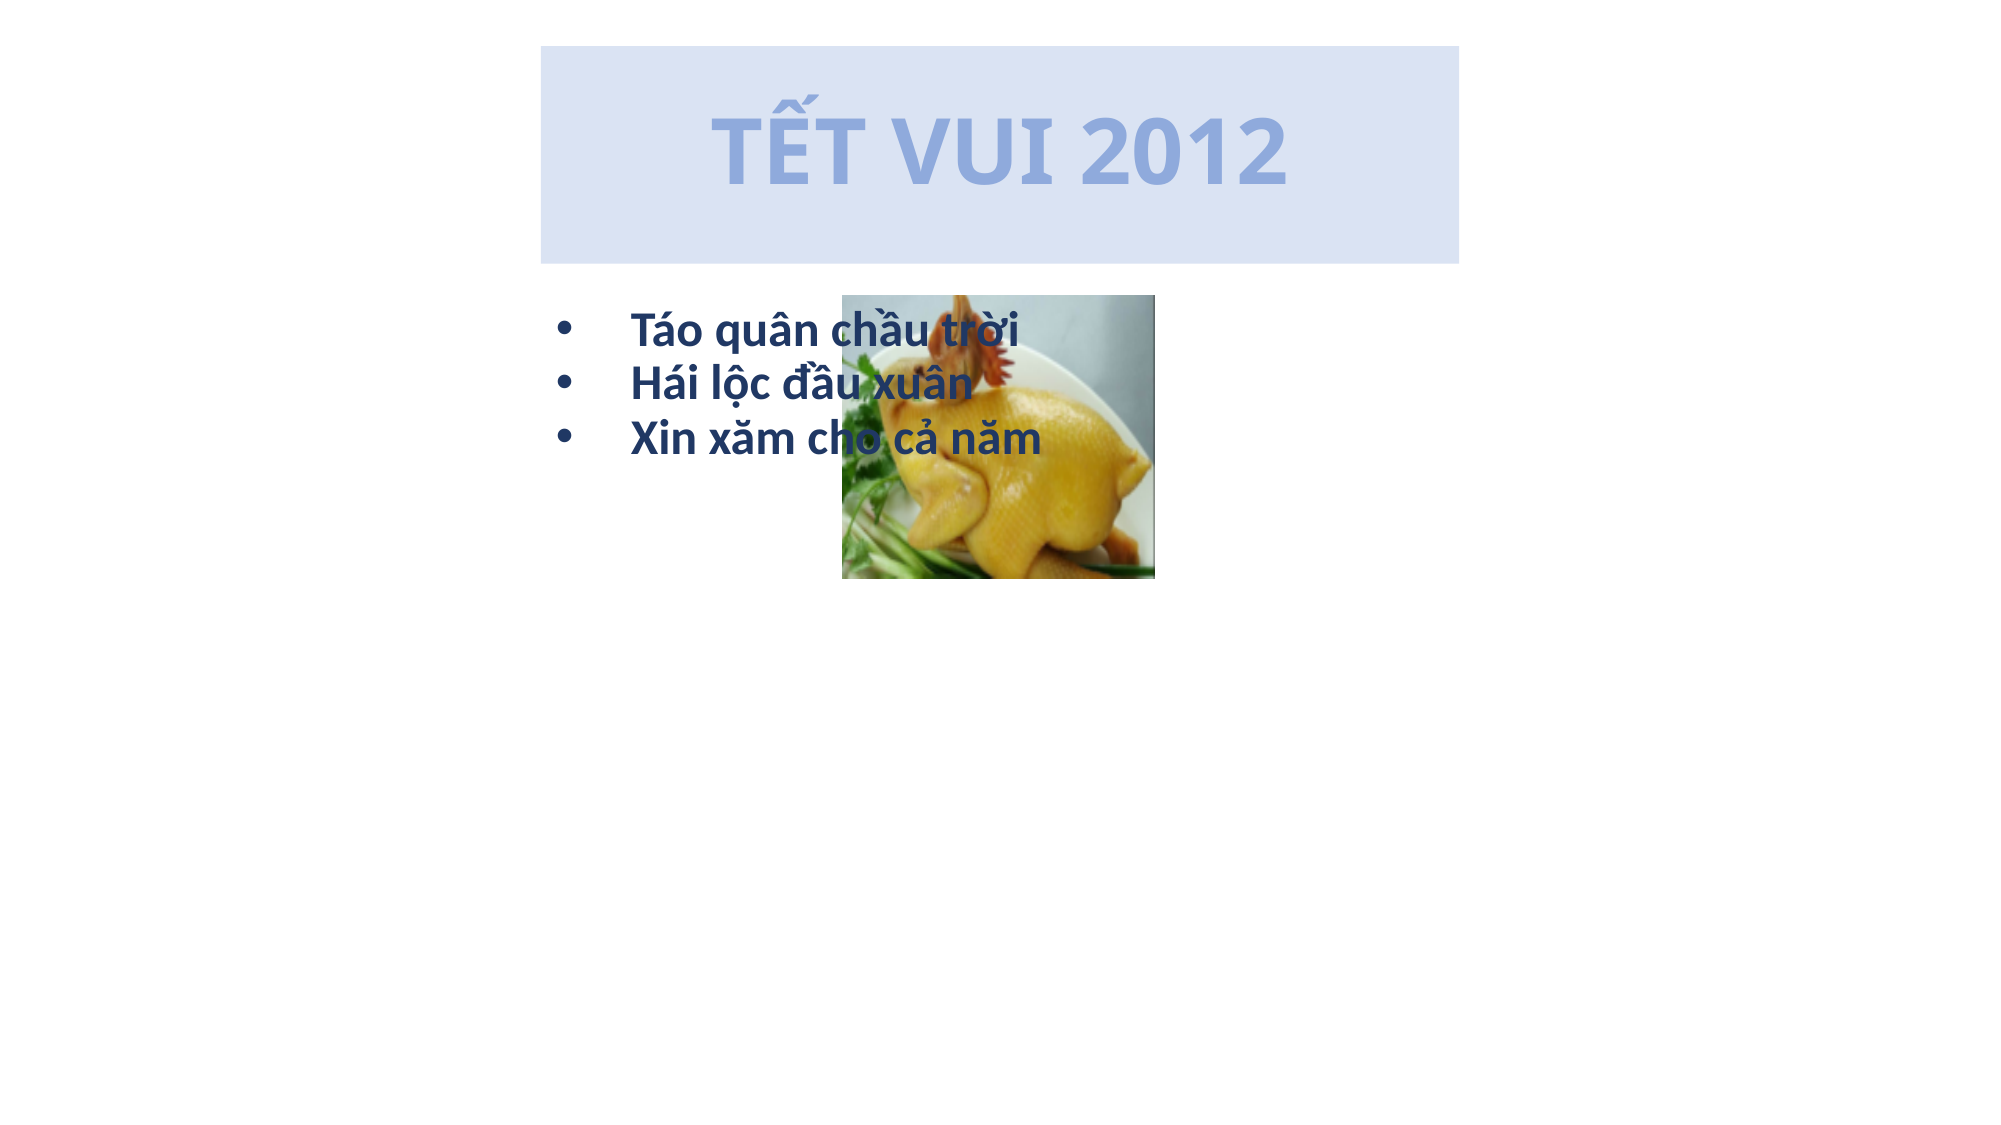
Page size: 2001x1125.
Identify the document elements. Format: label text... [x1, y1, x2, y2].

title TẾT VUI 2012 [540, 46, 1460, 264]
list Táo quân chầu trời Hái lộc đầu xuân Xin xăm cho cả năm [540, 295, 1456, 671]
picture [842, 295, 1155, 579]
